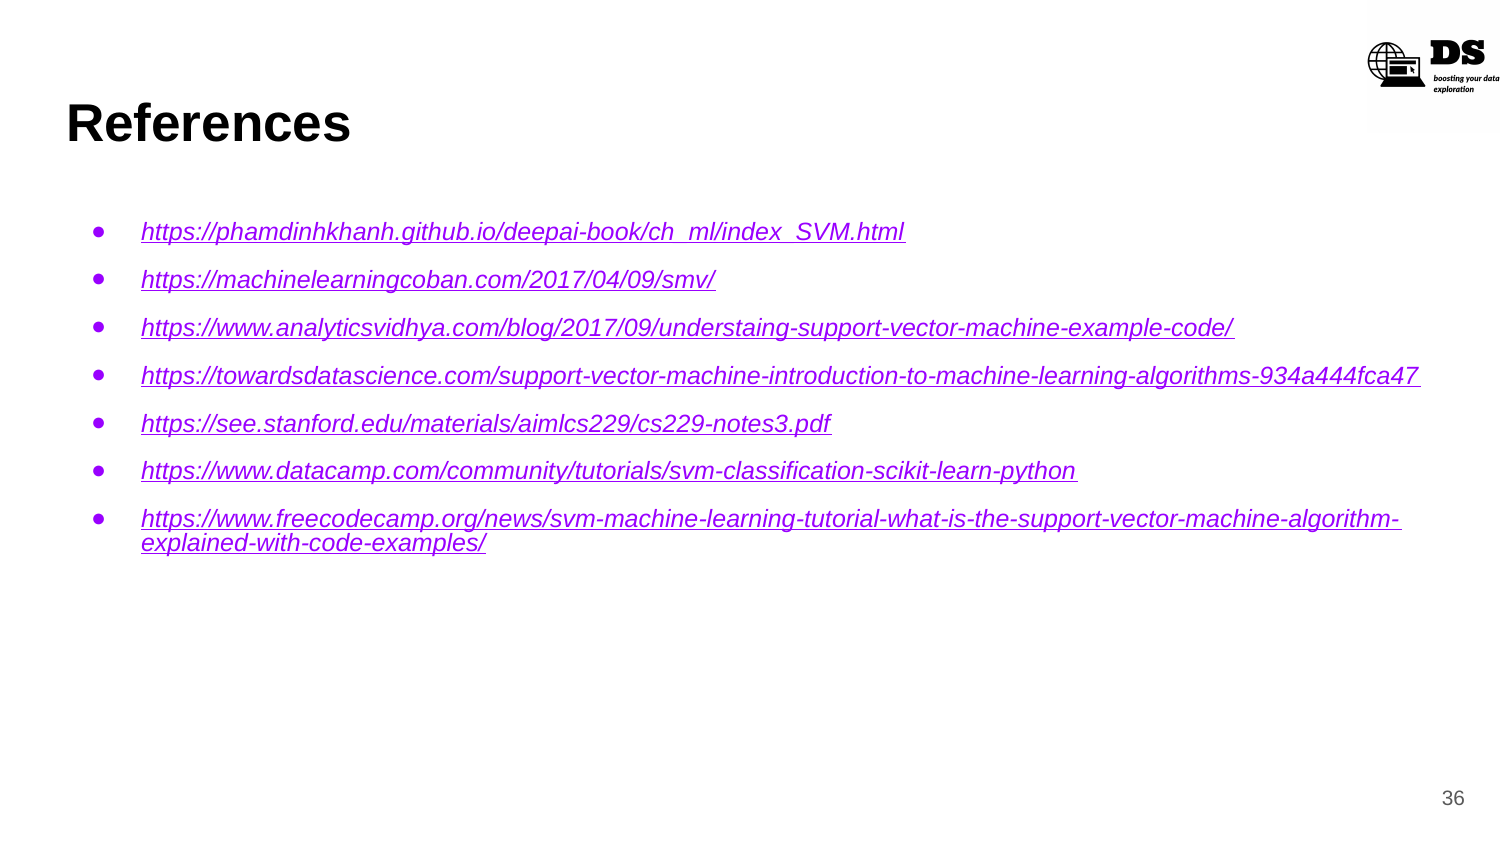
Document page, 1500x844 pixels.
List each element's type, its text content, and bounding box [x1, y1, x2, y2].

list https://phamdinhkhanh.github.io/deepai-book/ch_ml/index_SVM.html https://machinelearningcoban.com/2017/04/09/smv/ https://www.analyticsvidhya.com/blog/2017/09/understaing-support-vector-machine-example-code/ https://towardsdatascience.com/support-vector-machine-introduction-to-machine-learning-algorithms-934a444fca47 https://see.stanford.edu/materials/aimlcs229/cs229-notes3.pdf https://www.datacamp.com/community/tutorials/svm-classification-scikit-learn-python https://www.freecodecamp.org/news/svm-machine-learning-tutorial-what-is-the-support-vector-machine-algorithm-explained-with-code-examples/ [51, 166, 1449, 754]
picture [1367, 0, 1500, 133]
title References [51, 72, 1449, 166]
slide_number ‹#› [1389, 764, 1480, 830]
